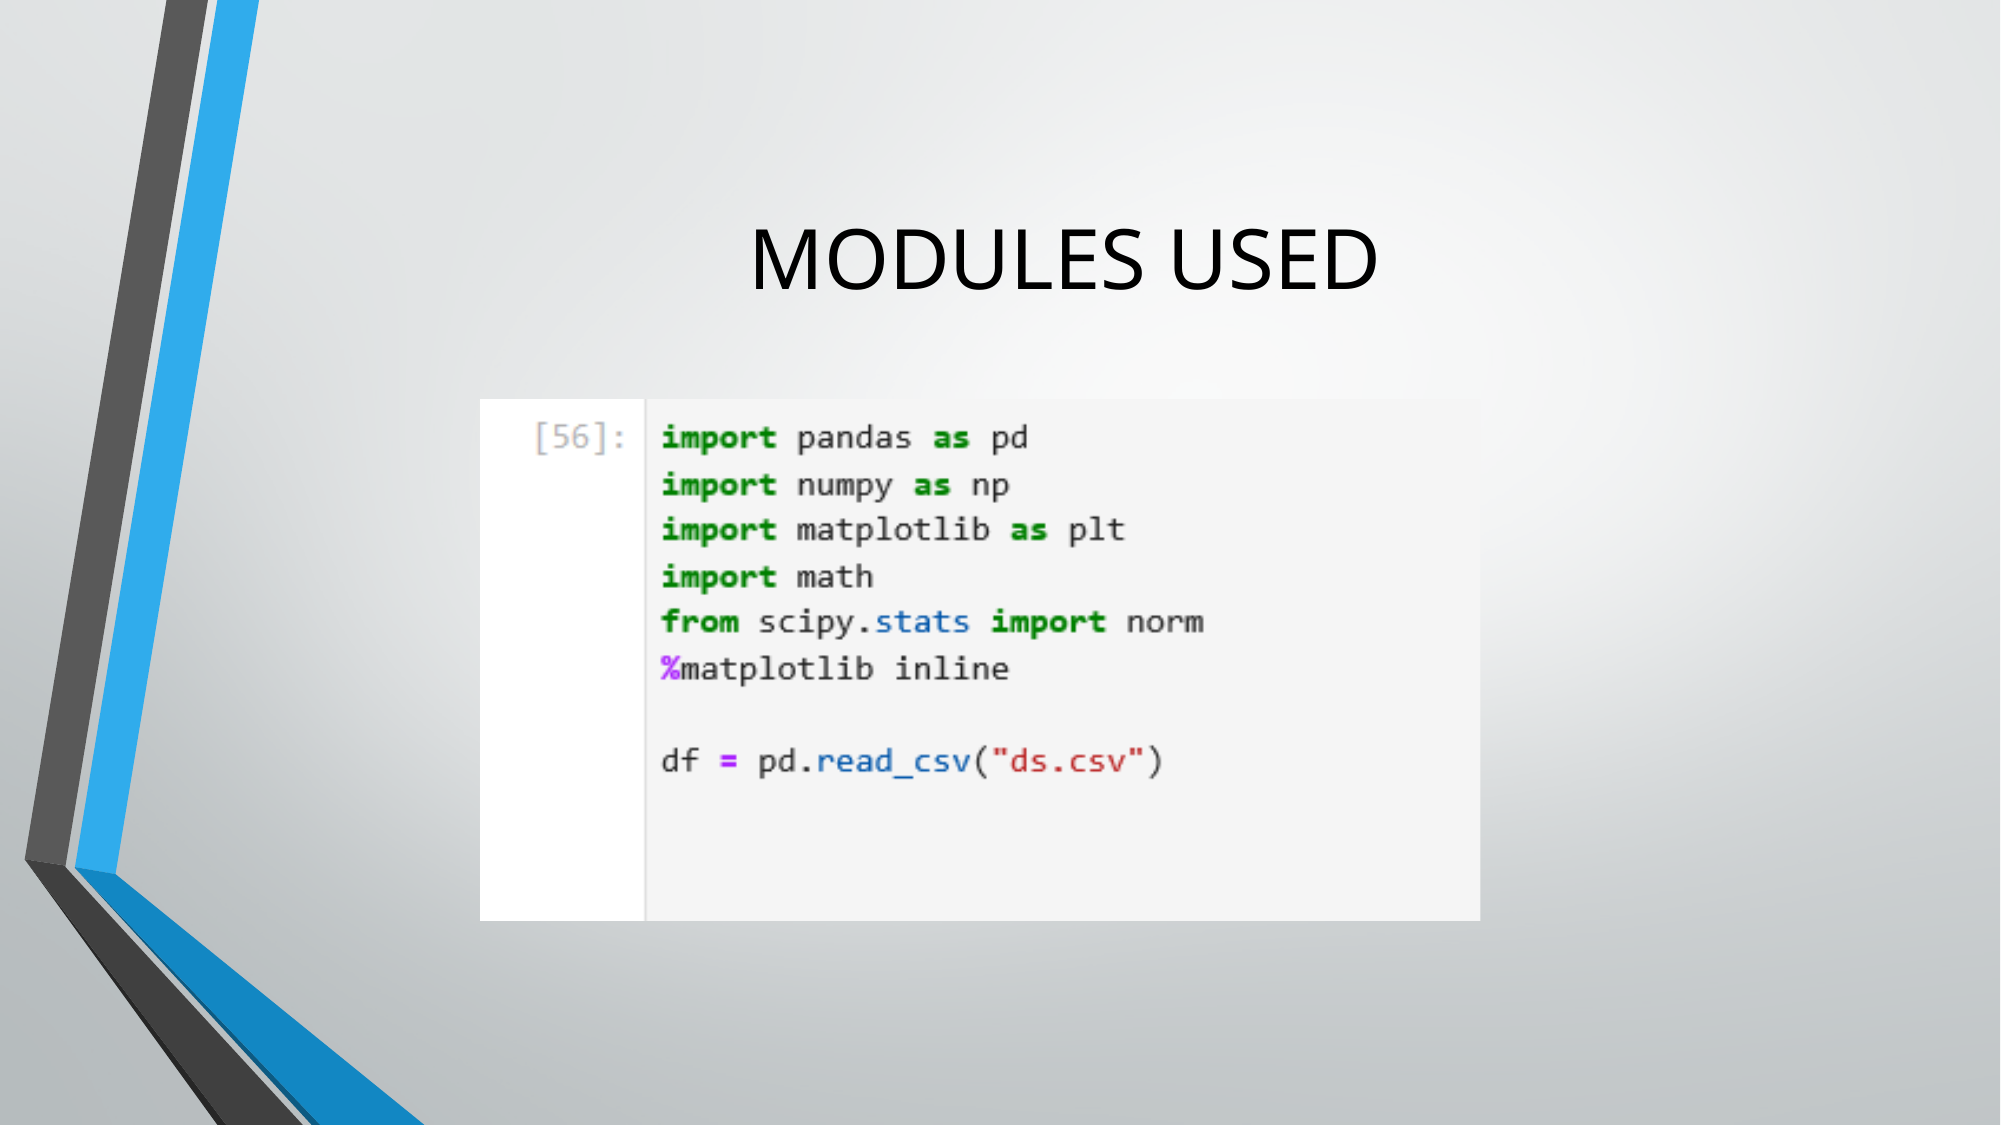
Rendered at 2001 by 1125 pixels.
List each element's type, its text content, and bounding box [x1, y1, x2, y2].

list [479, 399, 1481, 922]
title MODULES USED [243, 112, 1887, 400]
